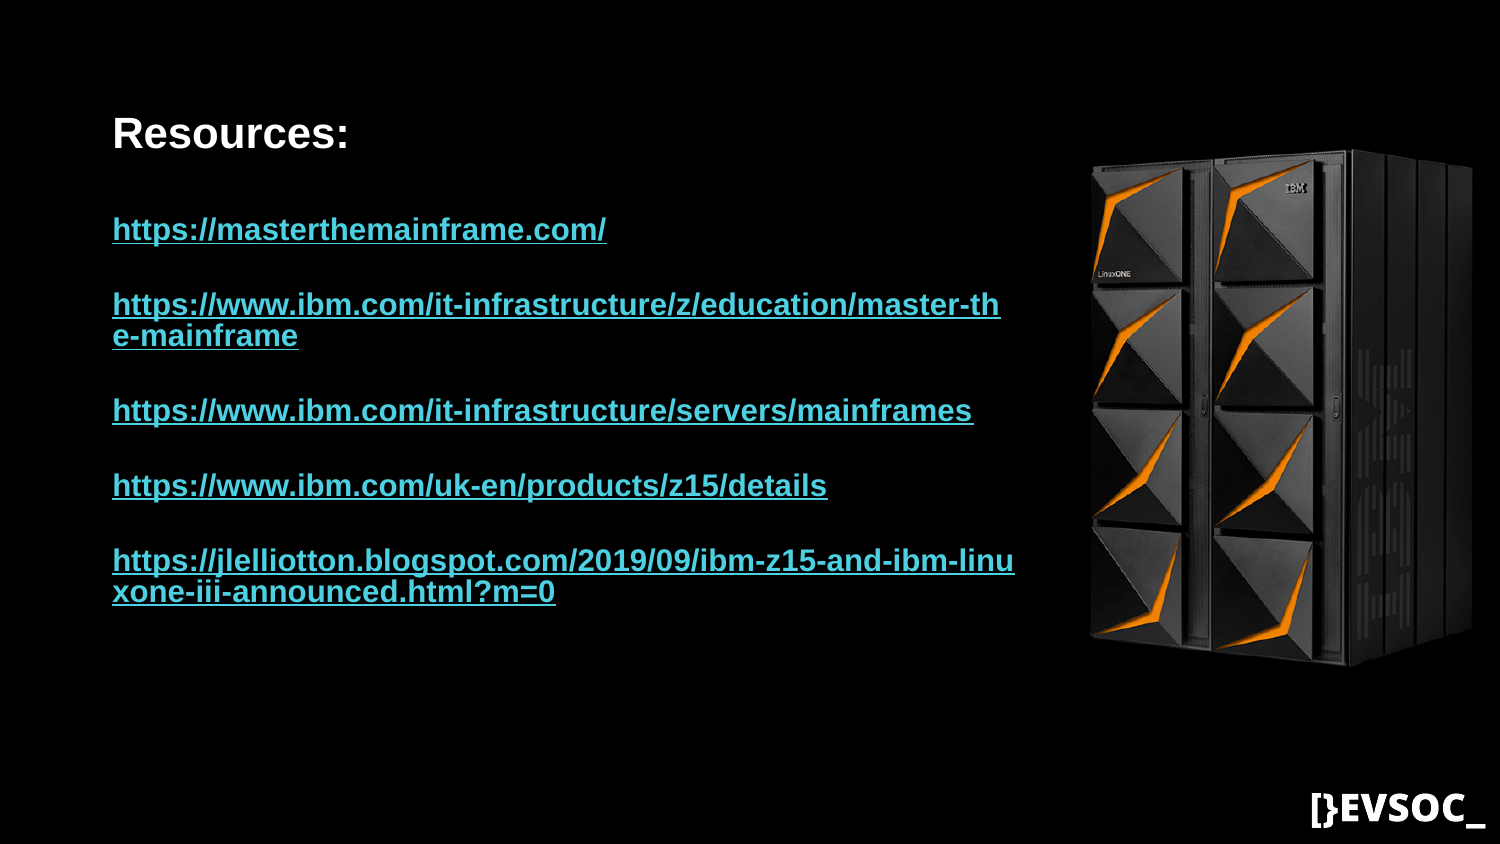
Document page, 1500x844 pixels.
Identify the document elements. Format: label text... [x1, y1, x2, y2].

picture [1061, 149, 1473, 667]
text_box Resources: https://masterthemainframe.com/ https://www.ibm.com/it-infrastructure/z/education/master-the-mainframe https://www.ibm.com/it-infrastructure/servers/mainframes https://www.ibm.com/uk-en/products/z15/details https://jlelliotton.blogspot.com/2019/09/ibm-z15-and-ibm-linuxone-iii-announced.html?m=0 [97, 89, 1032, 215]
picture [1279, 781, 1500, 844]
